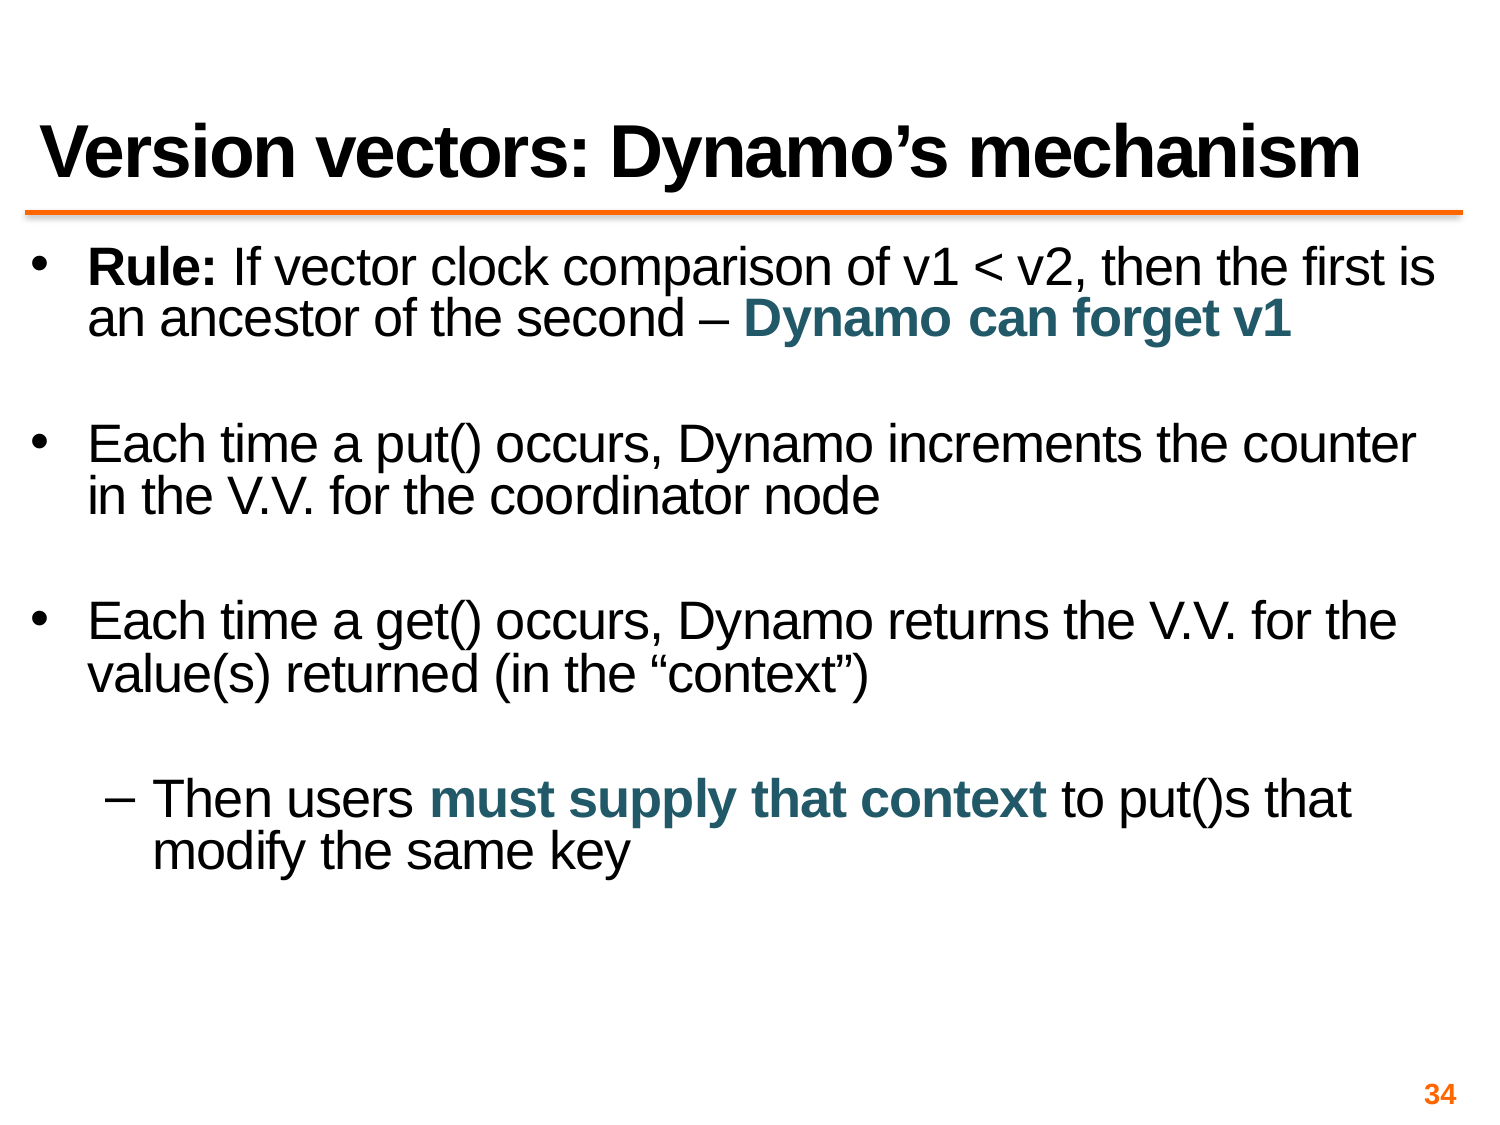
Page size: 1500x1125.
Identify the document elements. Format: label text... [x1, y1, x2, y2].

slide_number 34 [1112, 1074, 1463, 1110]
title Version vectors: Dynamo’s mechanism [24, 24, 1463, 201]
list Rule: If vector clock comparison of v1 < v2, then the first is an ancestor of the second – Dynamo can forget v1 Each time a put() occurs, Dynamo increments the counter in the V.V. for the coordinator node Each time a get() occurs, Dynamo returns the V.V. for the value(s) returned (in the “context”) Then users must supply that context to put()s that modify the same key [24, 237, 1463, 1063]
